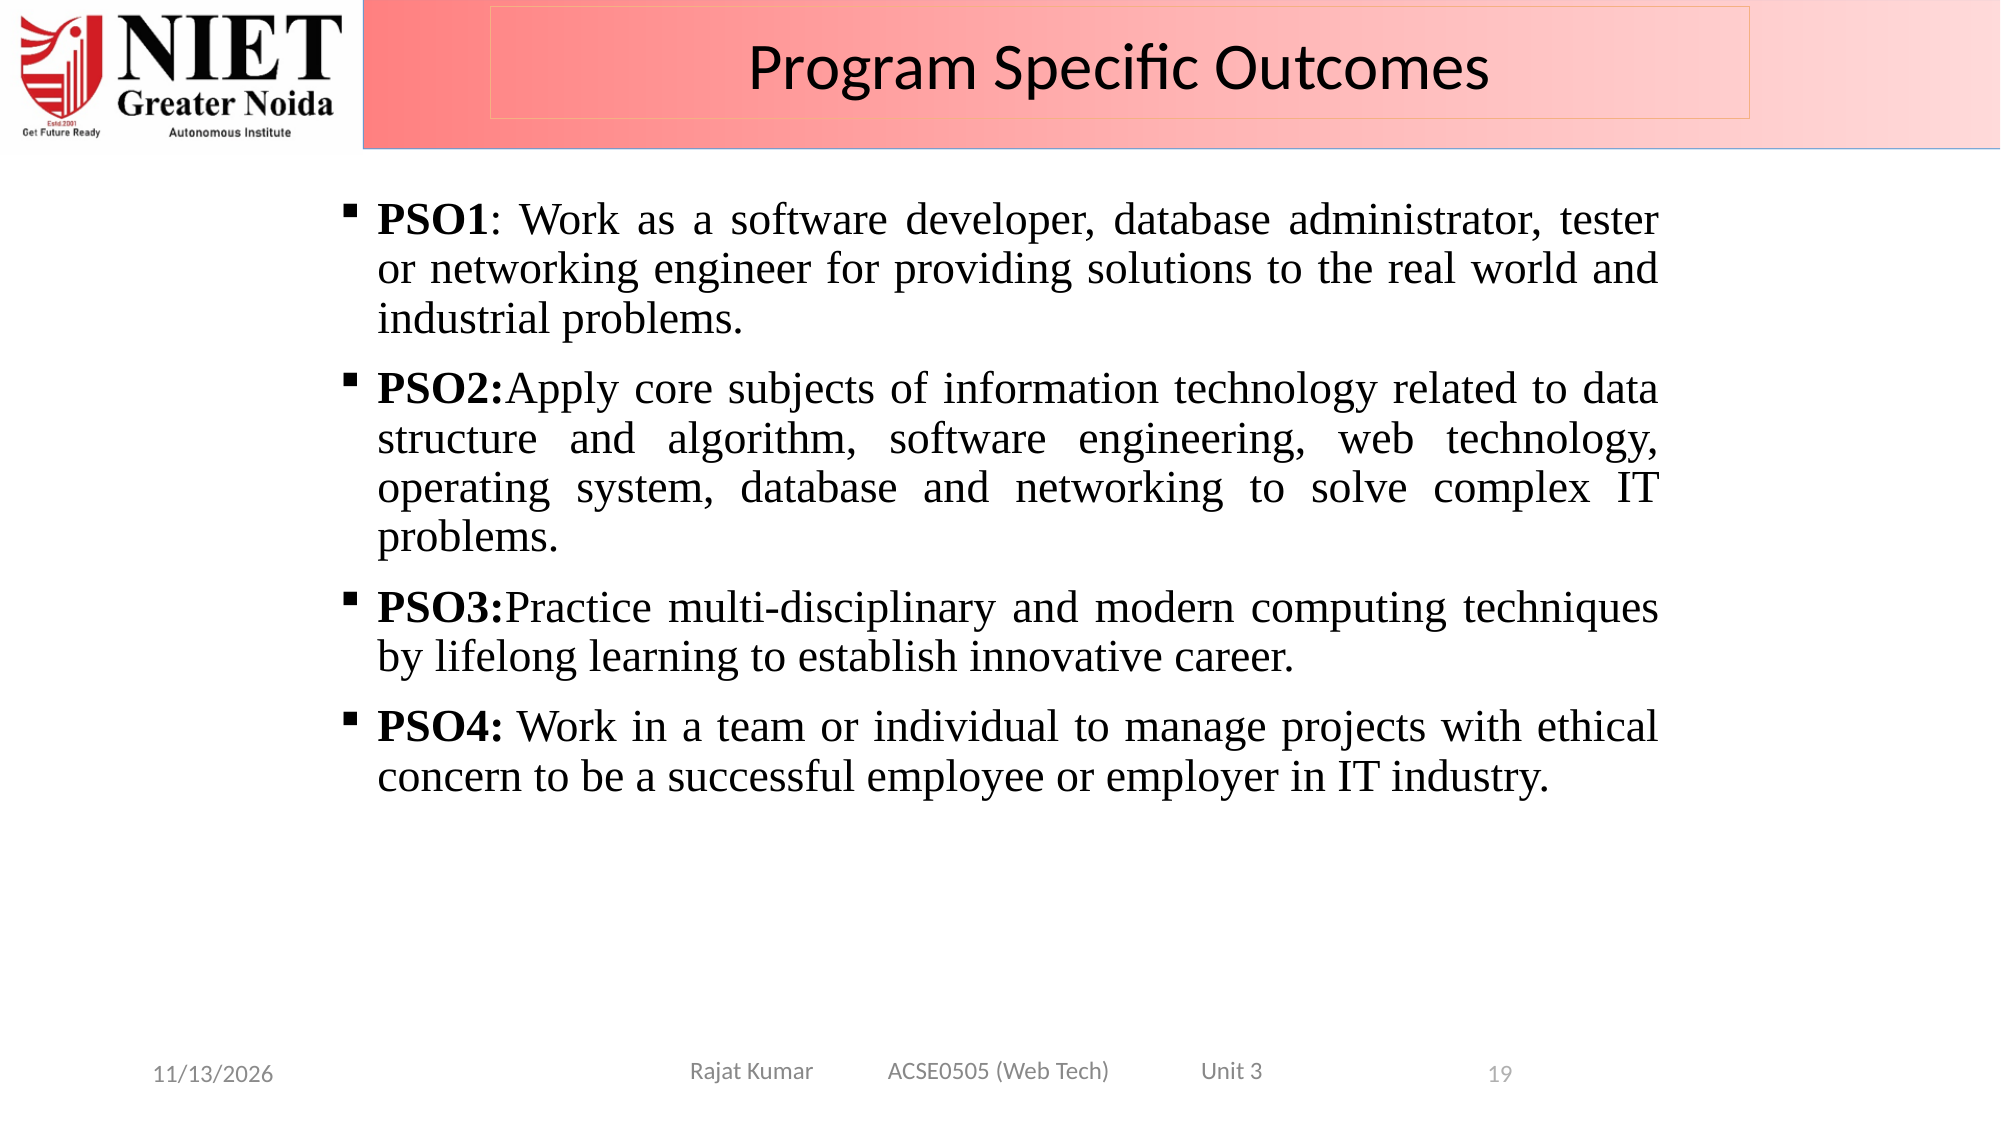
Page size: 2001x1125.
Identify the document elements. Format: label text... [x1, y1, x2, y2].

picture [0, 0, 2001, 1125]
footer Rajat Kumar ACSE0505 (Web Tech) Unit 3 [675, 1039, 1450, 1100]
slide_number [137, 1042, 588, 1103]
text_box Program Specific Outcomes [490, 6, 1750, 119]
list PSO1: Work as a software developer, database administrator, tester or networking engineer for providing solutions to the real world and industrial problems. PSO2:Apply core subjects of information technology related to data structure and algorithm, software engineering, web technology, operating system, database and networking to solve complex IT problems. PSO3:Practice multi-disciplinary and modern computing techniques by lifelong learning to establish innovative career. PSO4: Work in a team or individual to manage projects with ethical concern to be a successful employee or employer in IT industry. [324, 187, 1675, 1005]
slide_number 19 [1325, 1042, 1675, 1103]
